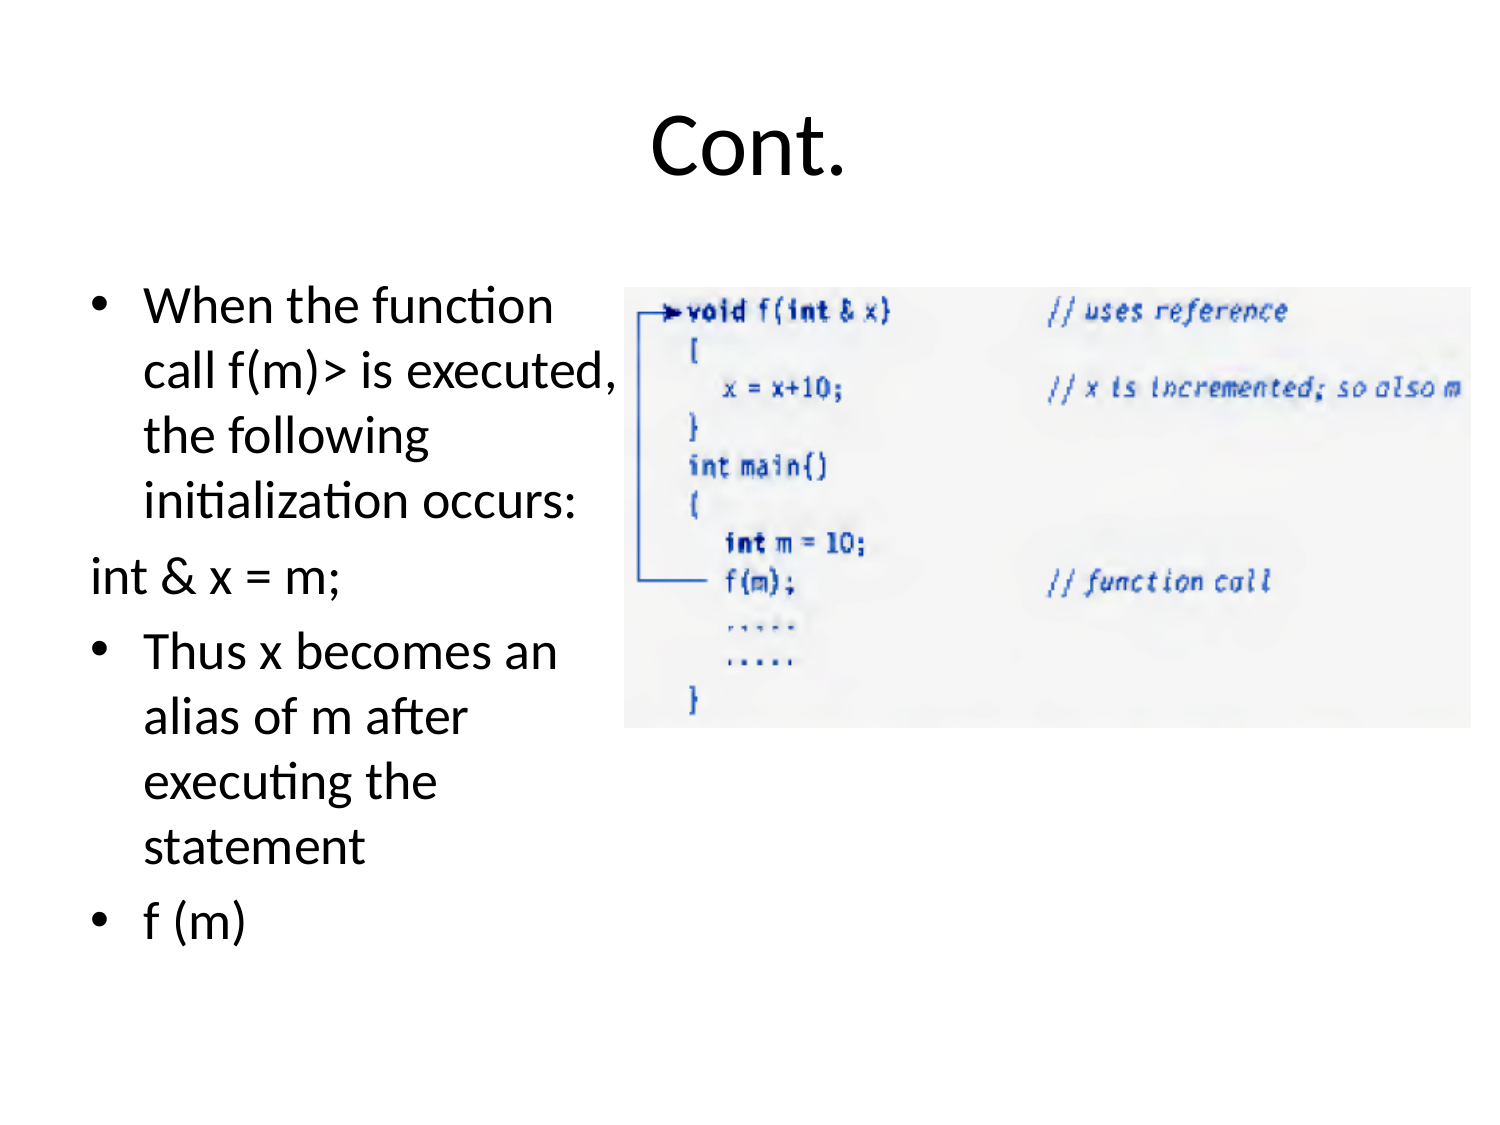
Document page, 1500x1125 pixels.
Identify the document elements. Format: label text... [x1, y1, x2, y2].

picture [624, 287, 1471, 729]
list When the function call f(m)> is executed, the following initialization occurs: int & x = m; Thus x becomes an alias of m after executing the statement f (m) [75, 262, 638, 1005]
title Cont. [75, 45, 1425, 233]
